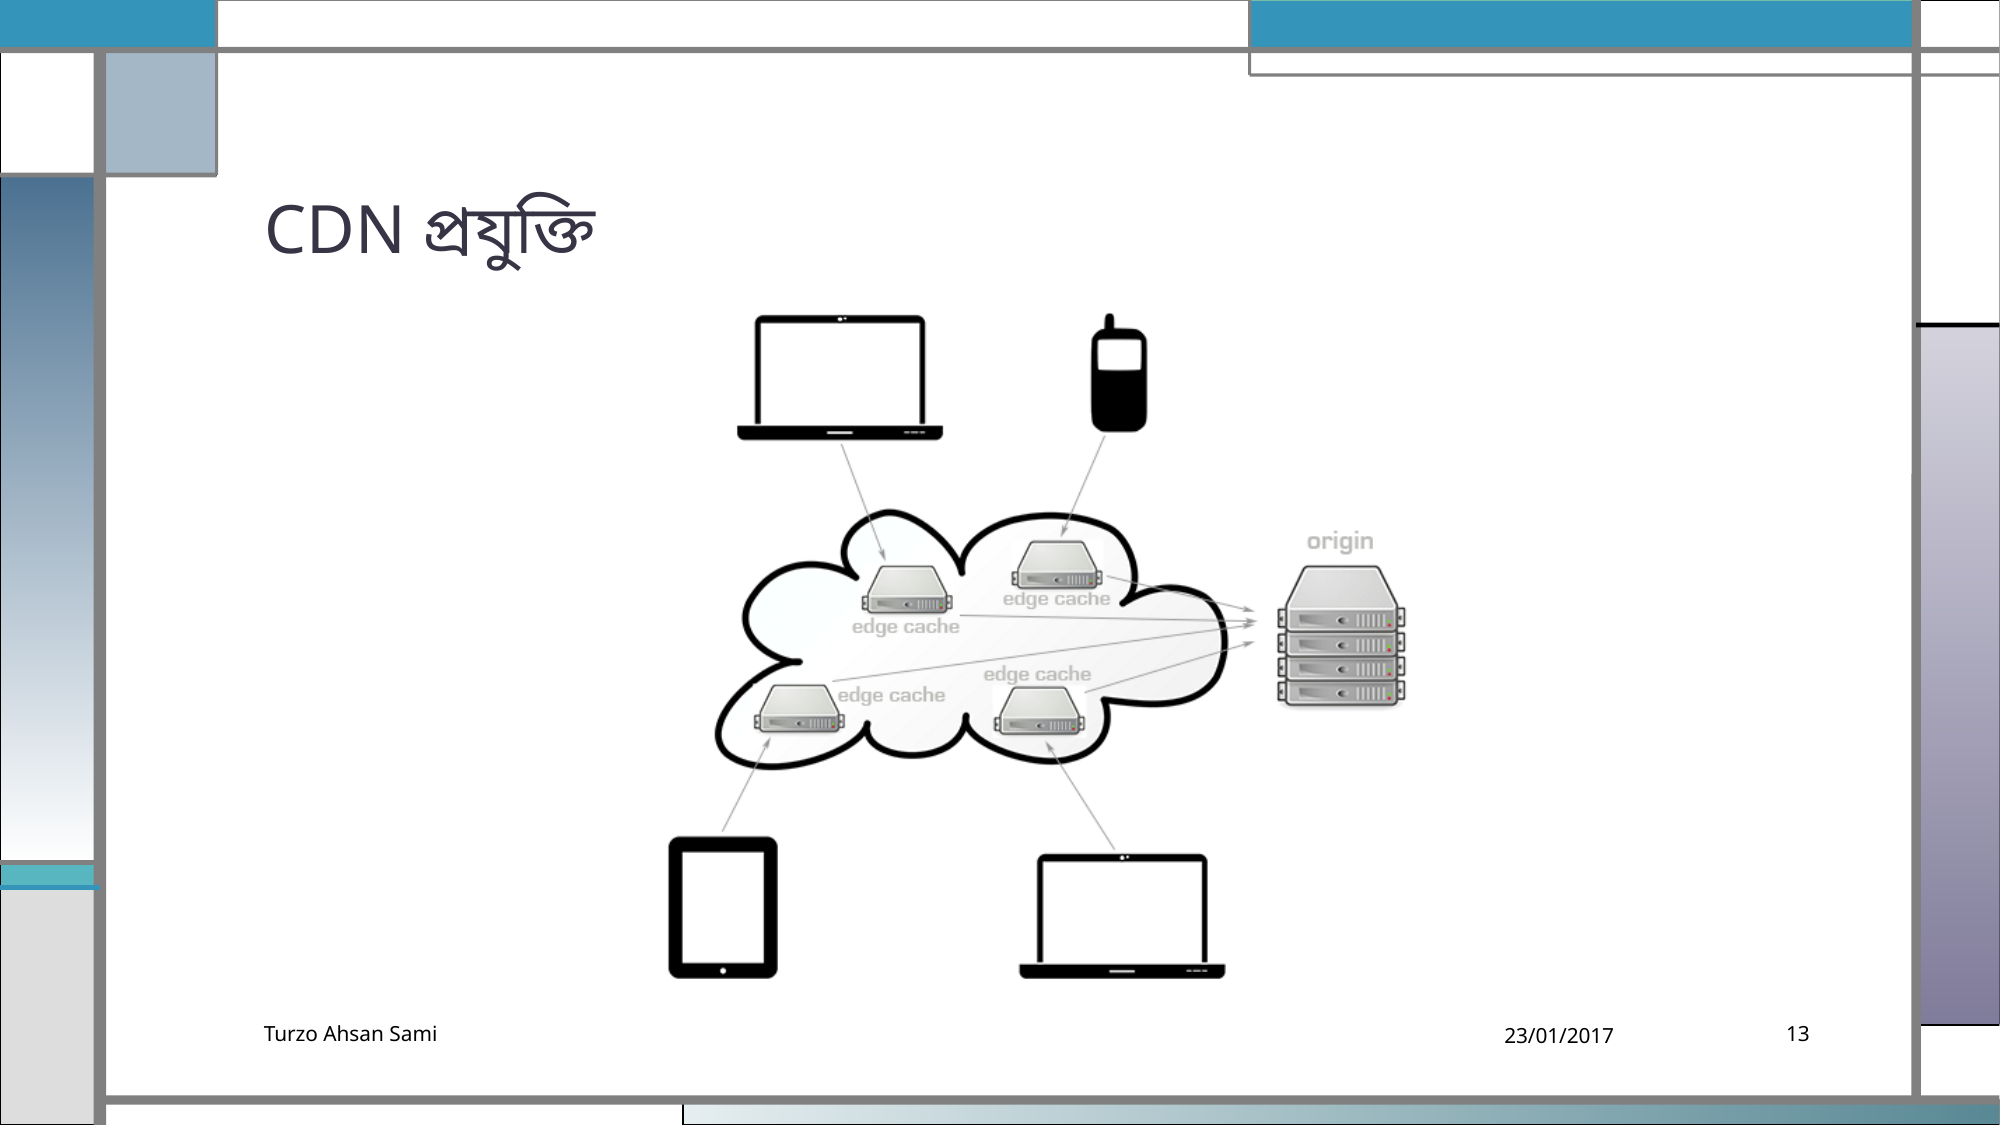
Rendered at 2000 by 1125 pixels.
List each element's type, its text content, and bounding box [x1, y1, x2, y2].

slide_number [1412, 1012, 1629, 1058]
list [652, 304, 1422, 993]
footer Turzo Ahsan Sami [249, 1012, 1375, 1058]
title CDN প্রযুক্তি [249, 87, 1825, 275]
slide_number 13 [1662, 1012, 1825, 1058]
